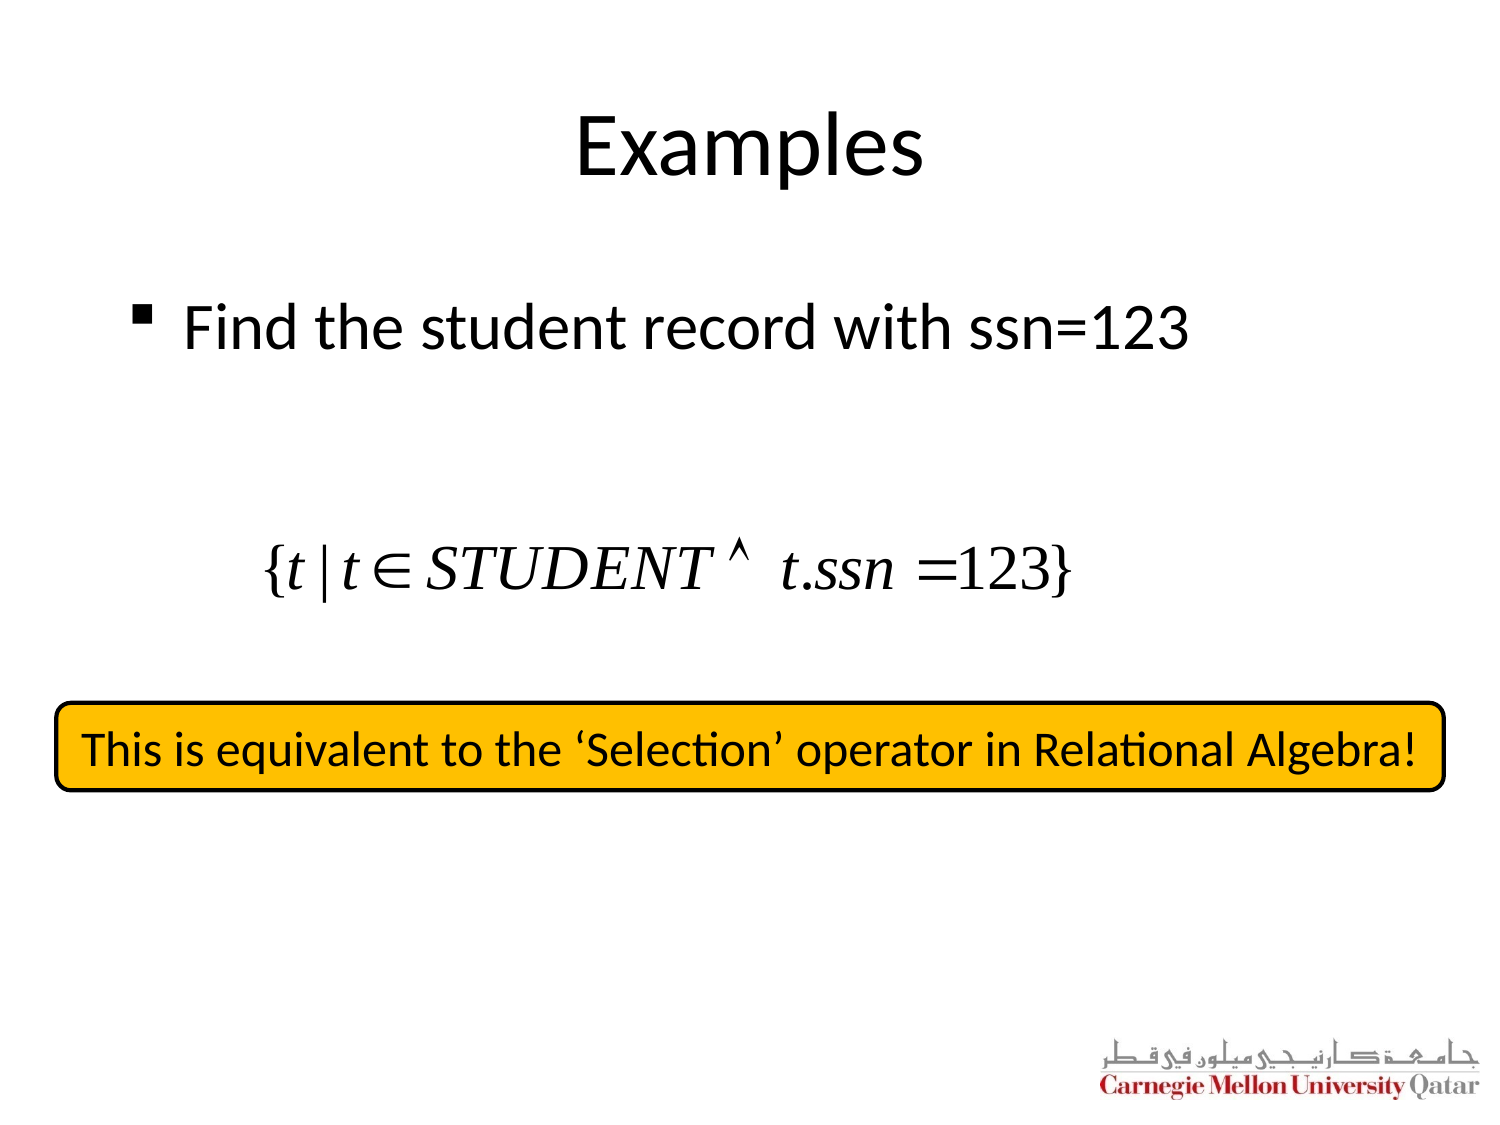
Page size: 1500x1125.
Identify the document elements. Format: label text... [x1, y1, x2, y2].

title Examples [75, 45, 1425, 233]
picture [1099, 1037, 1480, 1101]
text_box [255, 530, 1083, 617]
text_box Find the student record with ssn=123 [112, 275, 1475, 400]
text_box This is equivalent to the ‘Selection’ operator in Relational Algebra! [54, 700, 1446, 793]
